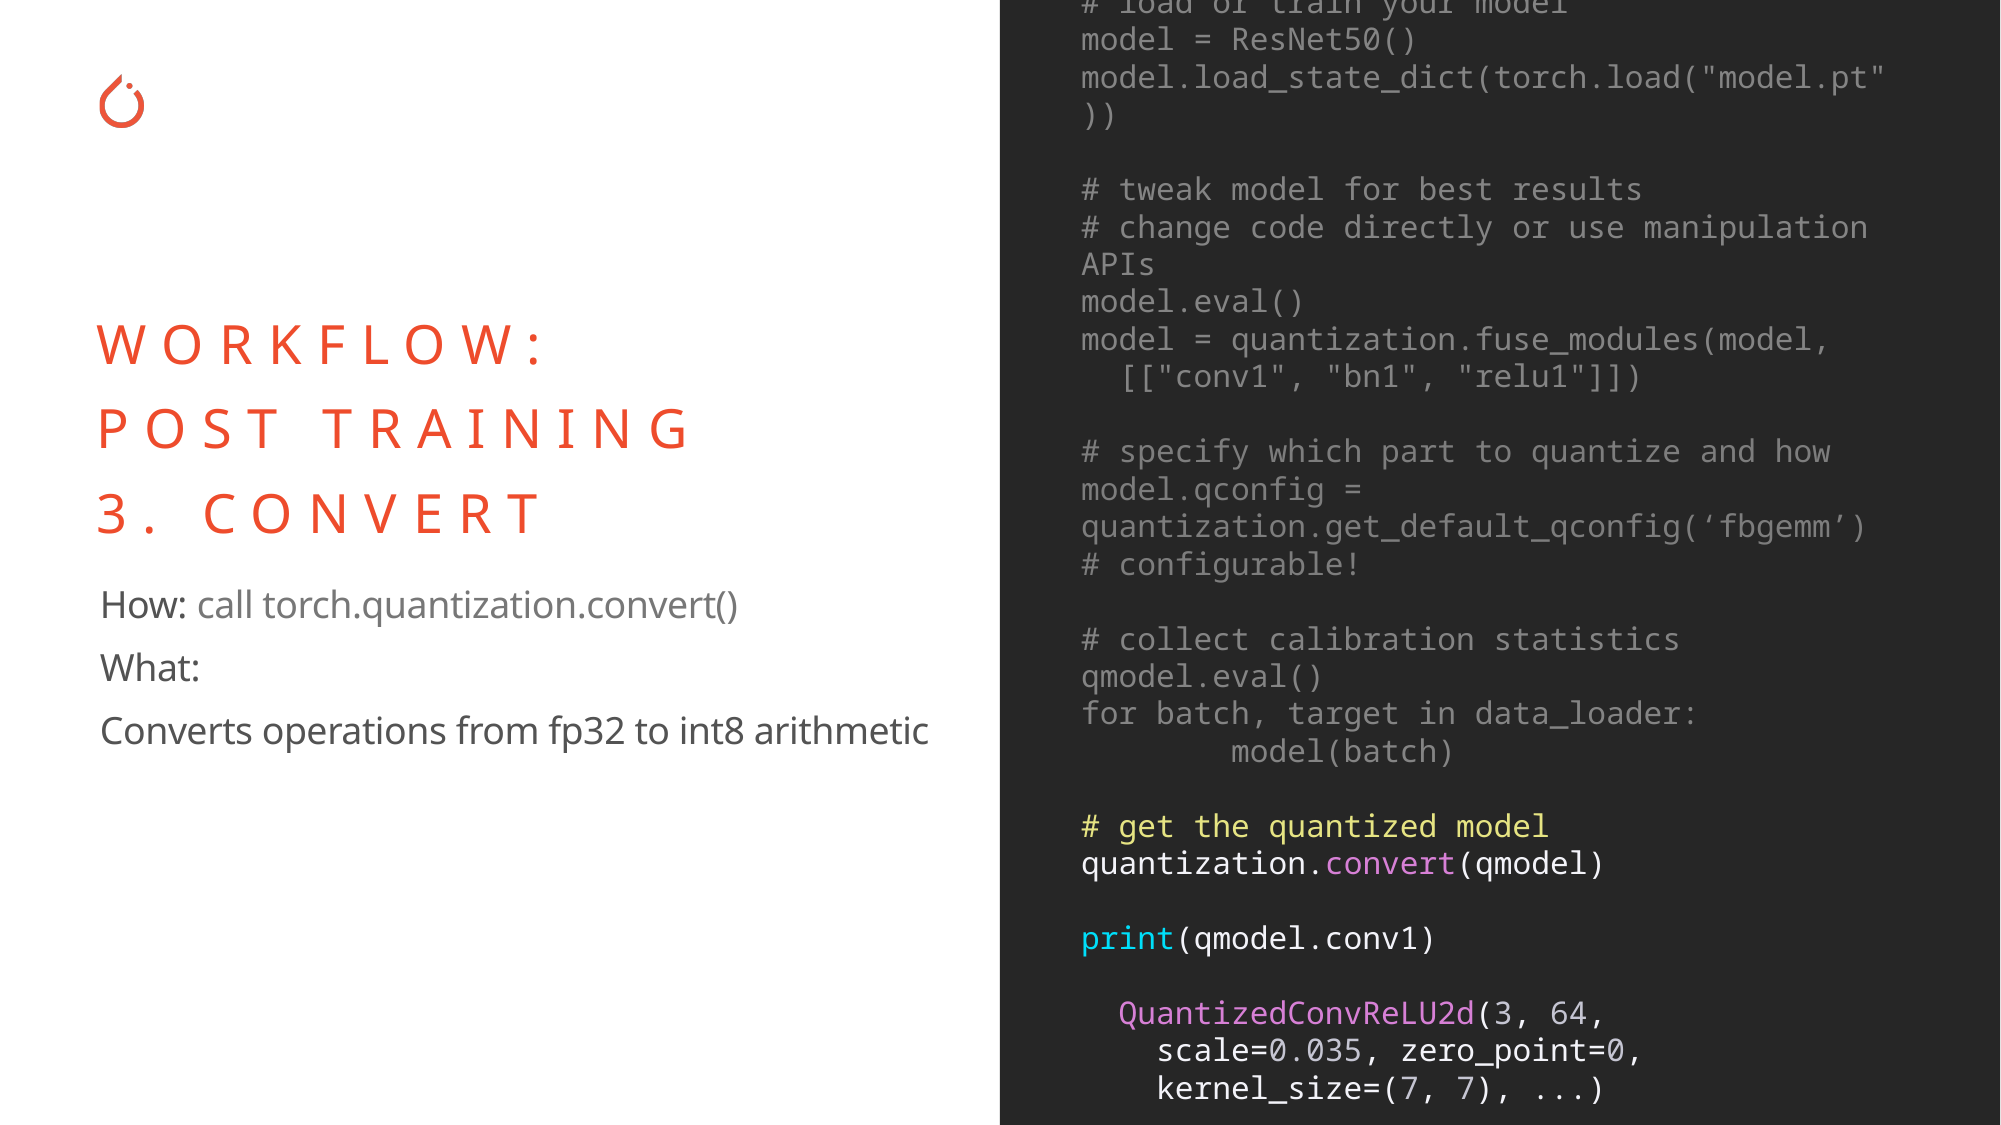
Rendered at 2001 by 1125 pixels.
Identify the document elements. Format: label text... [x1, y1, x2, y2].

picture [99, 74, 144, 128]
text_box WORKFLOW: POST TRAINING 3. CONVERT [96, 290, 962, 545]
text_box # load or train your model model = ResNet50() model.load_state_dict(torch.load("model.pt")) # tweak model for best results # change code directly or use manipulation APIs model.eval() model = quantization.fuse_modules(model, [["conv1", "bn1", "relu1"]]) # specify which part to quantize and how model.qconfig = quantization.get_default_qconfig(‘fbgemm’) # configurable! # collect calibration statistics qmodel.eval() for batch, target in data_loader: model(batch) # get the quantized model quantization.convert(qmodel) print(qmodel.conv1) QuantizedConvReLU2d(3, 64, scale=0.035, zero_point=0, kernel_size=(7, 7), ...) [1073, 0, 1900, 1125]
text_box How: call torch.quantization.convert() What: Converts operations from fp32 to int8 arithmetic [99, 563, 959, 753]
